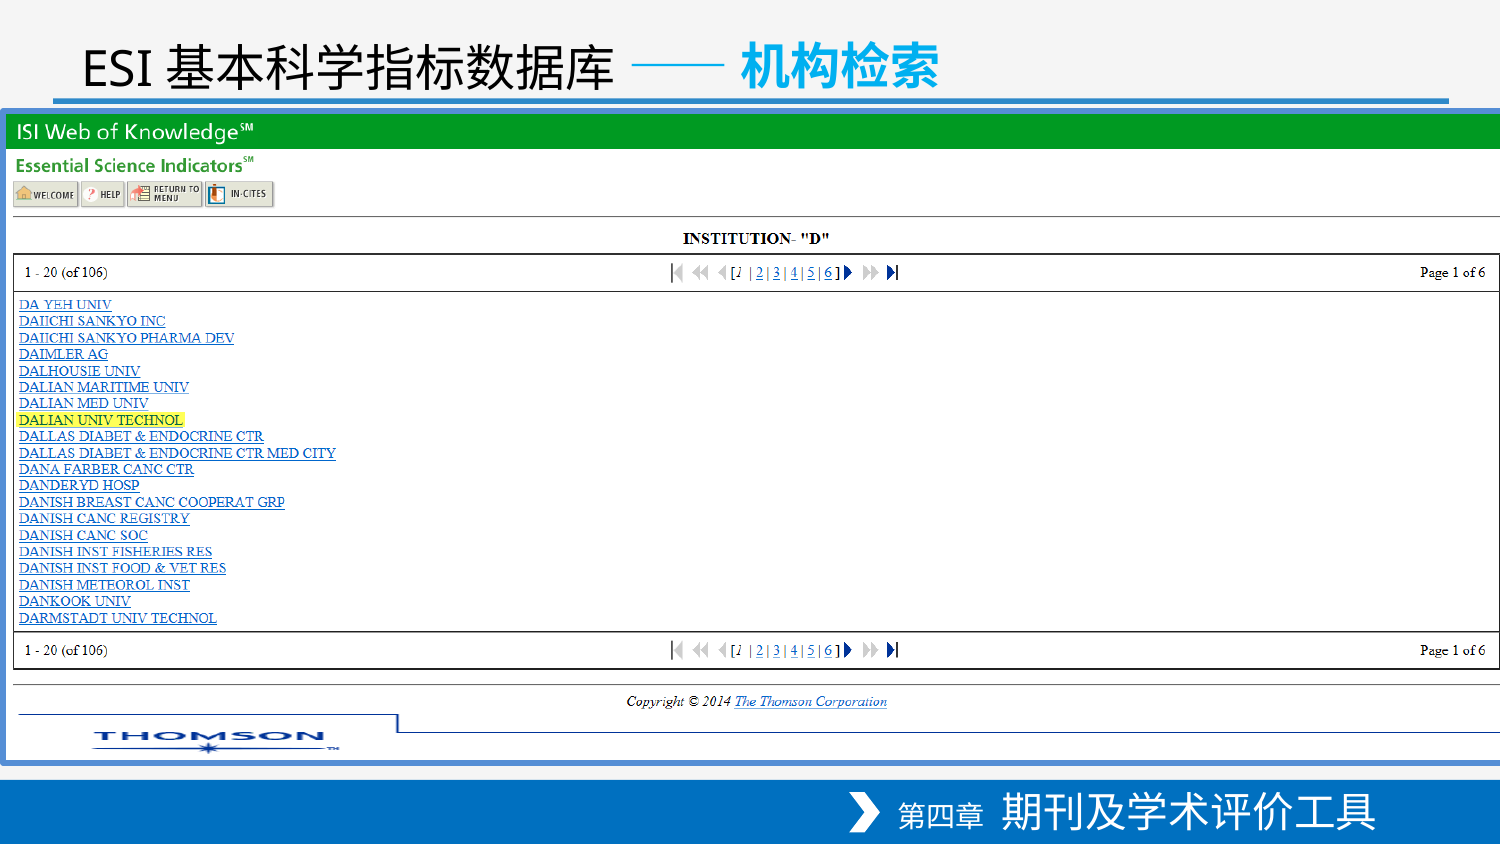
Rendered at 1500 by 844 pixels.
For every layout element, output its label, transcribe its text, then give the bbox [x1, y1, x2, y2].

picture [5, 113, 1500, 761]
text_box ——机构检索 [613, 27, 1294, 102]
text_box ESI基本科学指标数据库 [64, 29, 632, 103]
